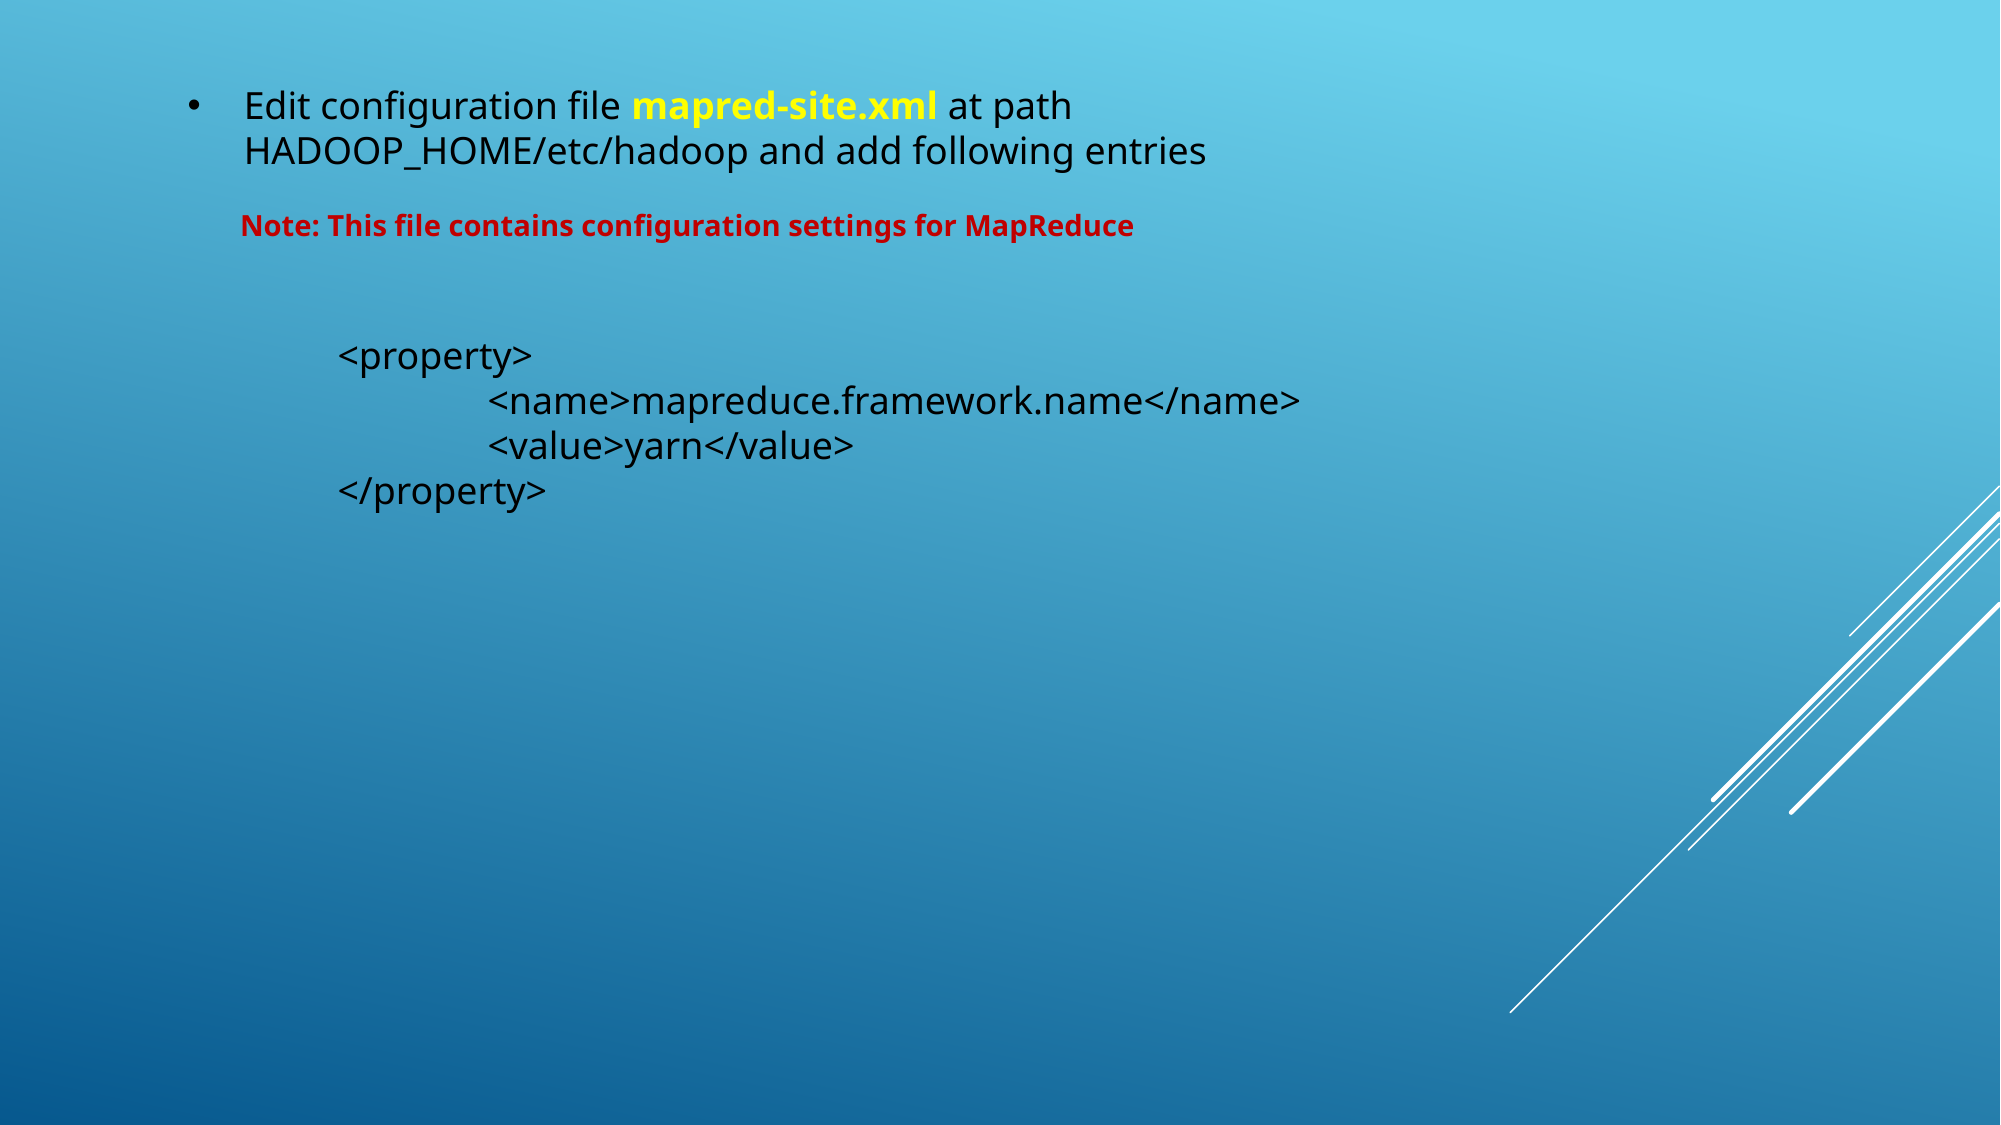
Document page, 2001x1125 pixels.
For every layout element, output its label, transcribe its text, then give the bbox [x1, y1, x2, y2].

text_box Edit configuration file mapred-site.xml at path HADOOP_HOME/etc/hadoop and add following entries Note: This file contains configuration settings for MapReduce <property> <name>mapreduce.framework.name</name> <value>yarn</value> </property> [172, 74, 1538, 520]
